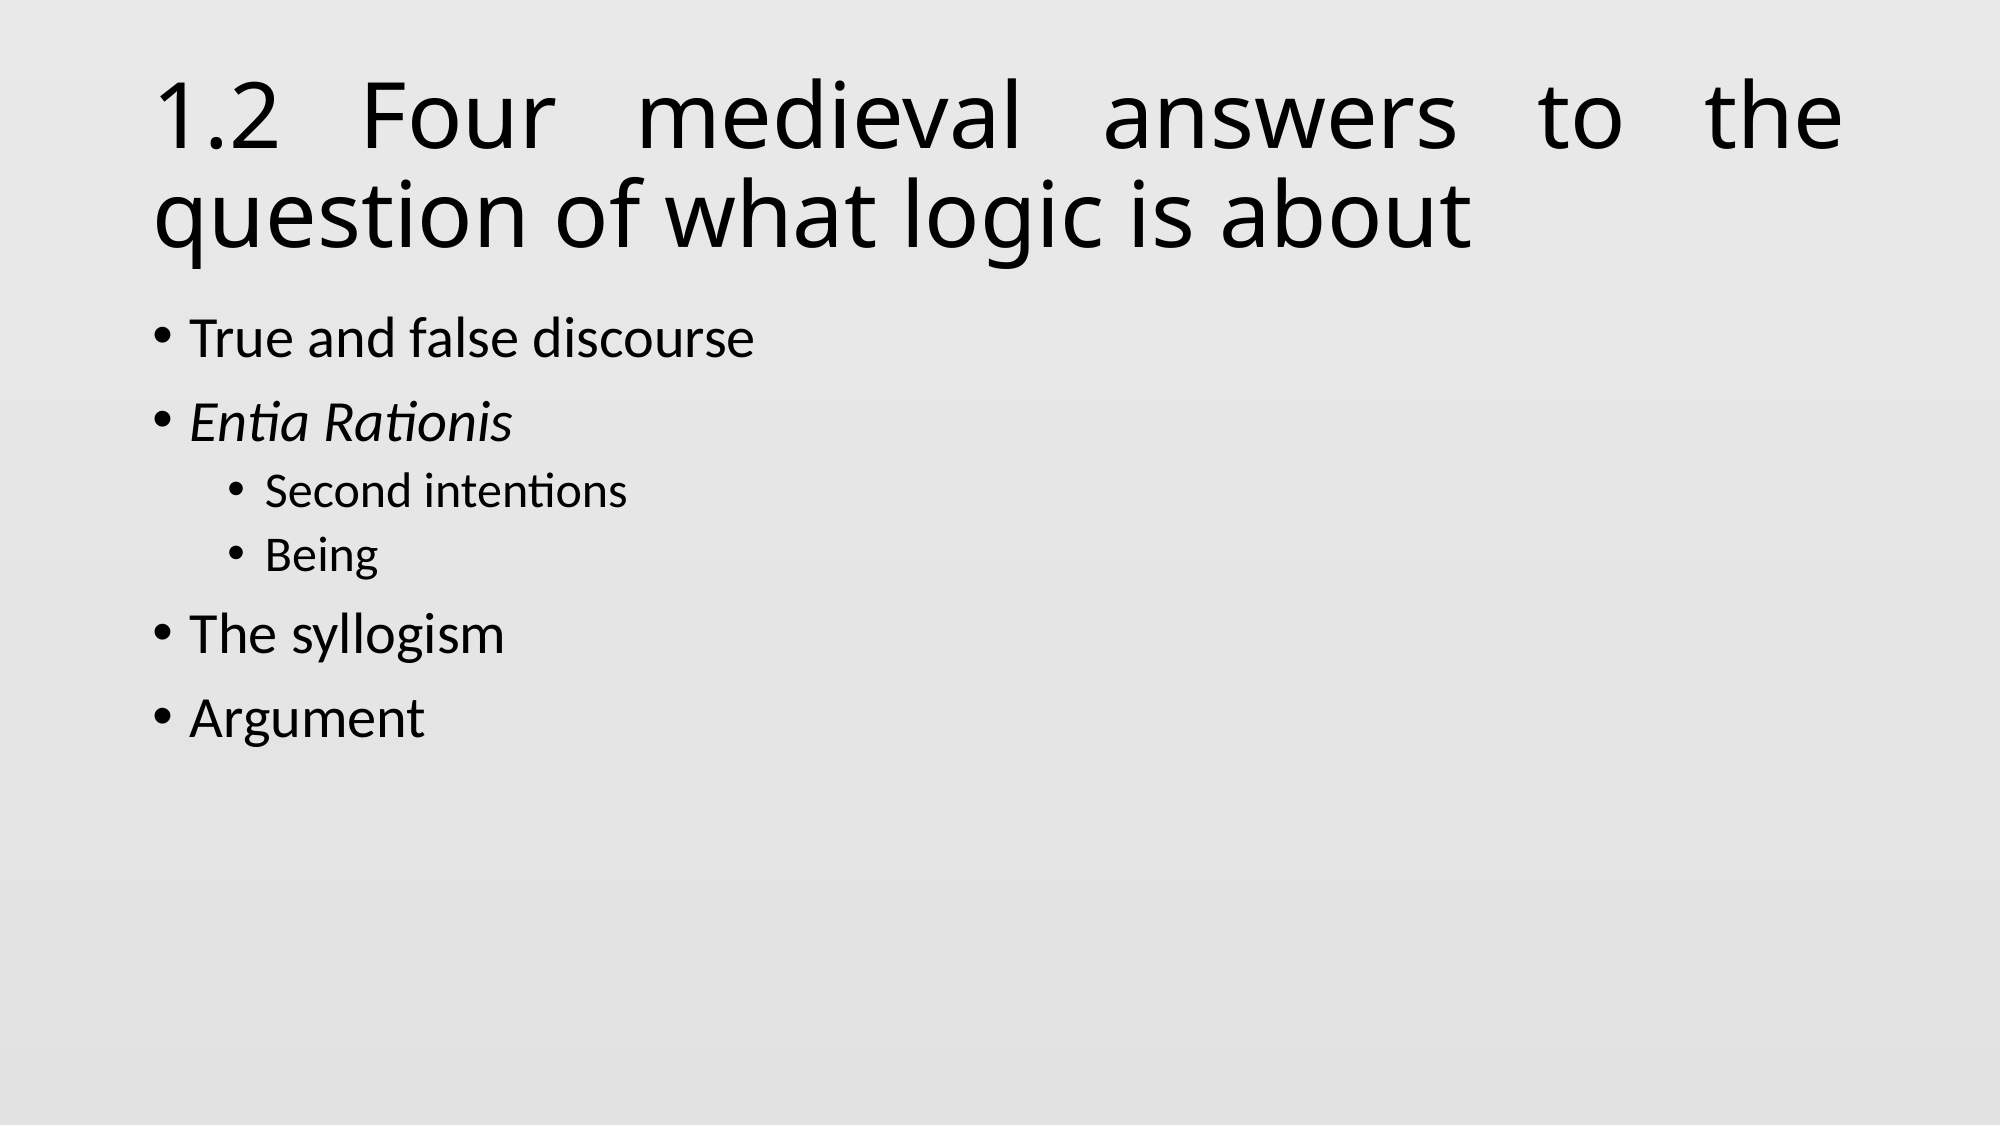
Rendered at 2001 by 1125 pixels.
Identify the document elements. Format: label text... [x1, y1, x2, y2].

title 1.2 Four medieval answers to the question of what logic is about [137, 59, 1863, 278]
list True and false discourse Entia Rationis Second intentions Being The syllogism Argument [137, 299, 1863, 1014]
